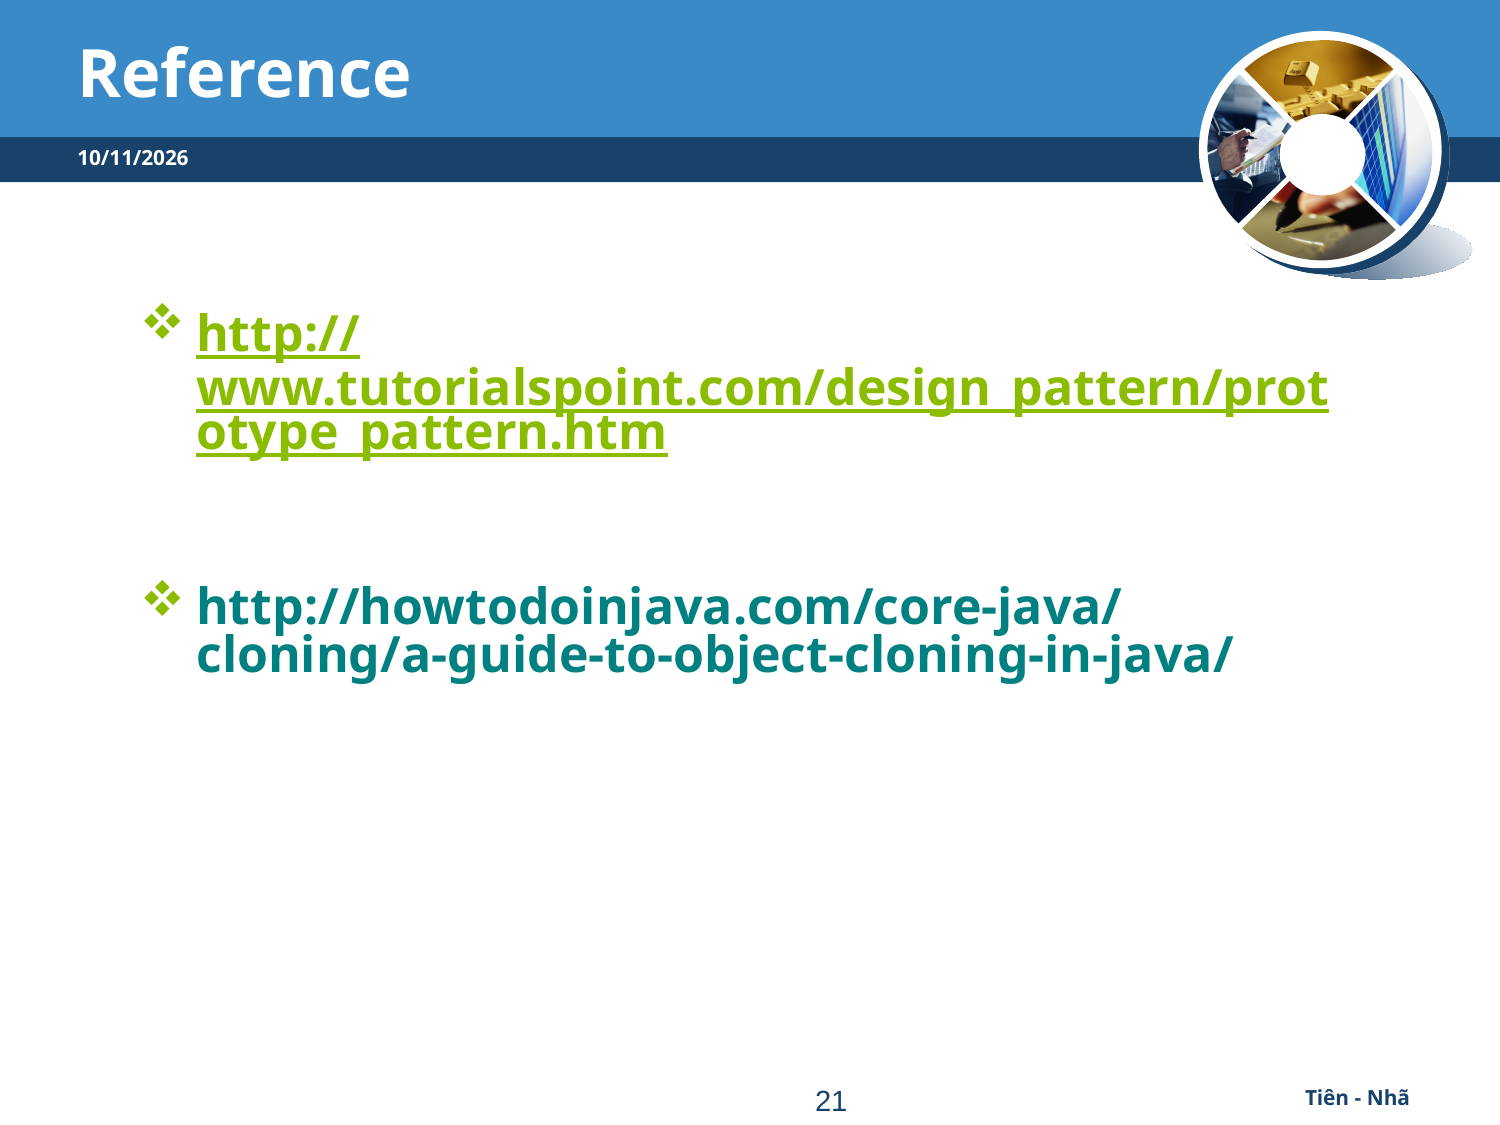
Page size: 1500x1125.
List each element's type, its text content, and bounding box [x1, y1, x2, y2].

slide_number 21 [512, 1074, 863, 1114]
footer Tiên - Nhã [1037, 1076, 1425, 1117]
picture [1242, 181, 1396, 261]
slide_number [62, 137, 1038, 180]
picture [1349, 73, 1433, 227]
picture [1275, 40, 1394, 122]
picture [1207, 109, 1292, 224]
title Reference [62, 24, 1275, 118]
list http://www.tutorialspoint.com/design_pattern/prototype_pattern.htm http://howtodoinjava.com/core-java/cloning/a-guide-to-object-cloning-in-java/ [125, 299, 1349, 1064]
